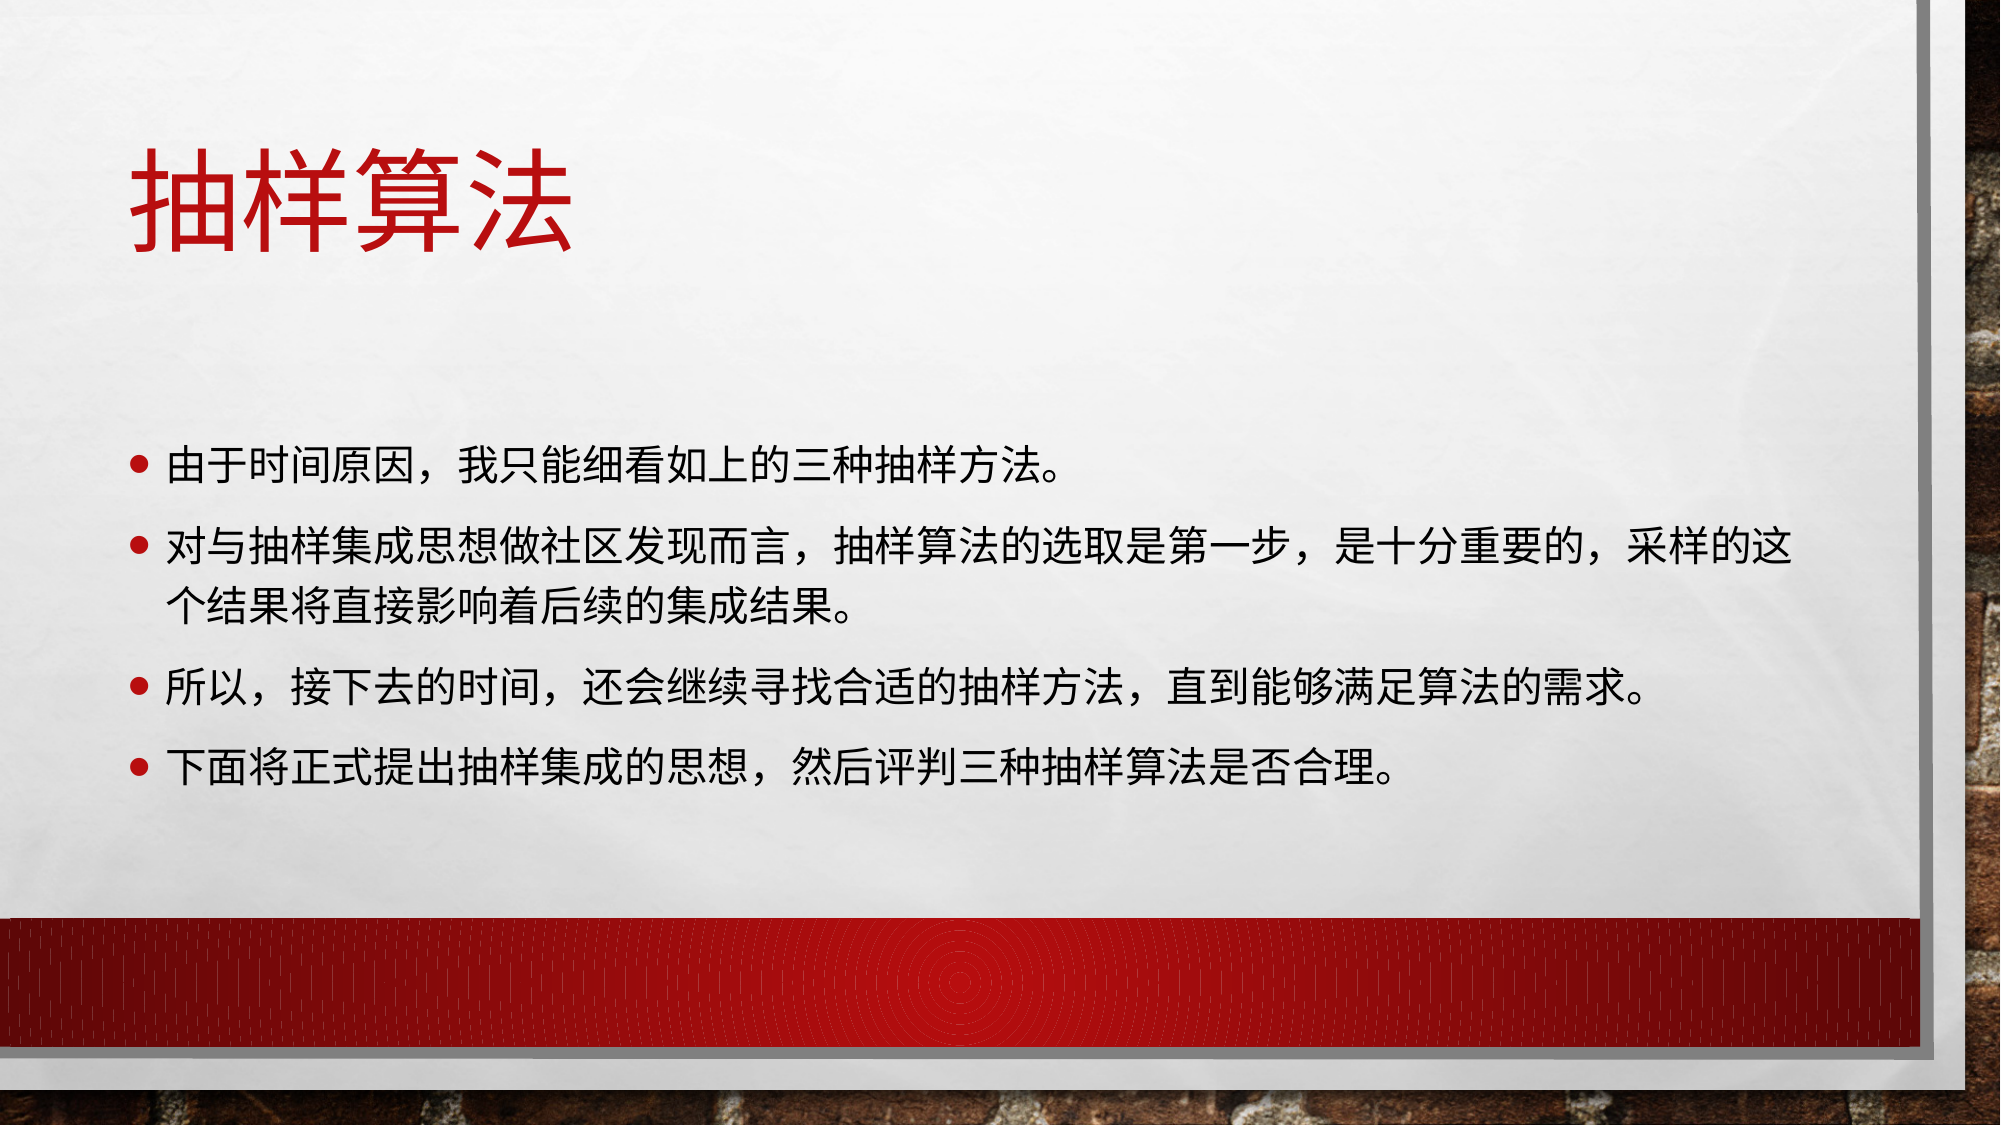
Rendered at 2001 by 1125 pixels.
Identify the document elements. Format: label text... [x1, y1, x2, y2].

picture [0, 0, 2000, 1125]
list 由于时间原因，我只能细看如上的三种抽样方法。 对与抽样集成思想做社区发现而言，抽样算法的选取是第一步，是十分重要的，采样的这个结果将直接影响着后续的集成结果。 所以，接下去的时间，还会继续寻找合适的抽样方法，直到能够满足算法的需求。 下面将正式提出抽样集成的思想，然后评判三种抽样算法是否合理。 [112, 338, 1818, 882]
title 抽样算法 [112, 112, 1818, 302]
